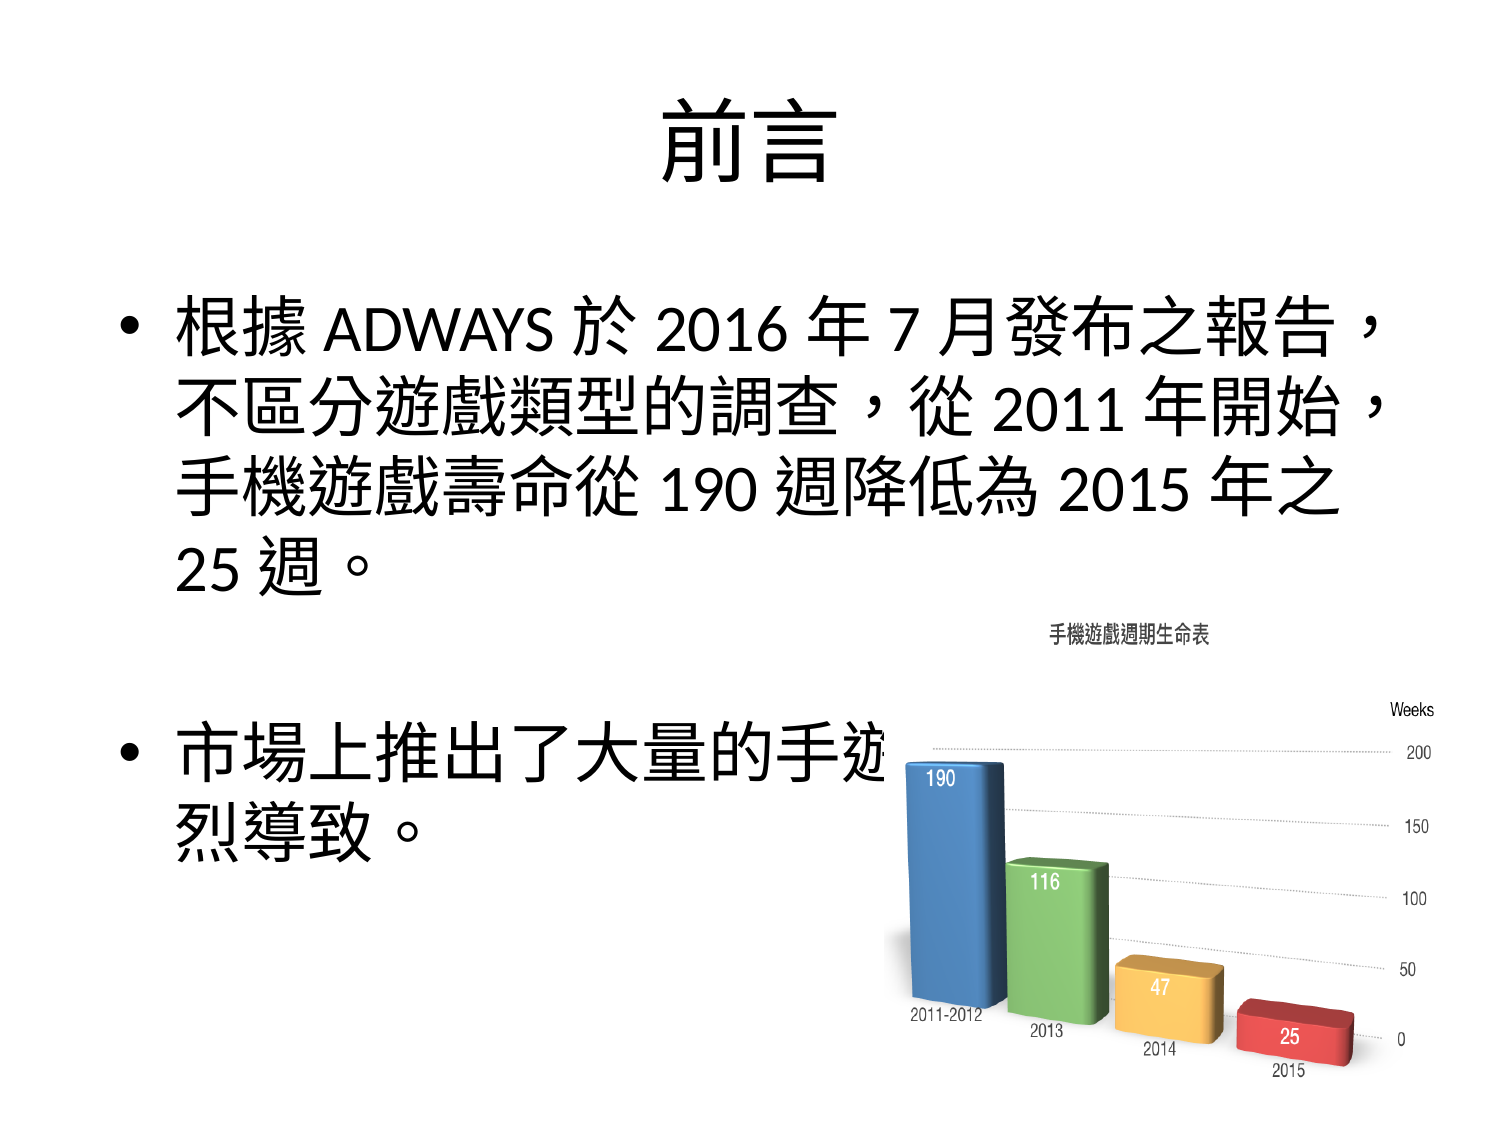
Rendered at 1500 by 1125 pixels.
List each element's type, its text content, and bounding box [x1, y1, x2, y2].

list 根據ADWAYS於2016年7月發布之報告，不區分遊戲類型的調查，從2011年開始，手機遊戲壽命從190週降低為2015年之25週。 市場上推出了大量的手遊新作品，競爭激烈導致。 [103, 277, 1397, 992]
title 前言 [75, 45, 1425, 233]
picture [884, 580, 1456, 1125]
